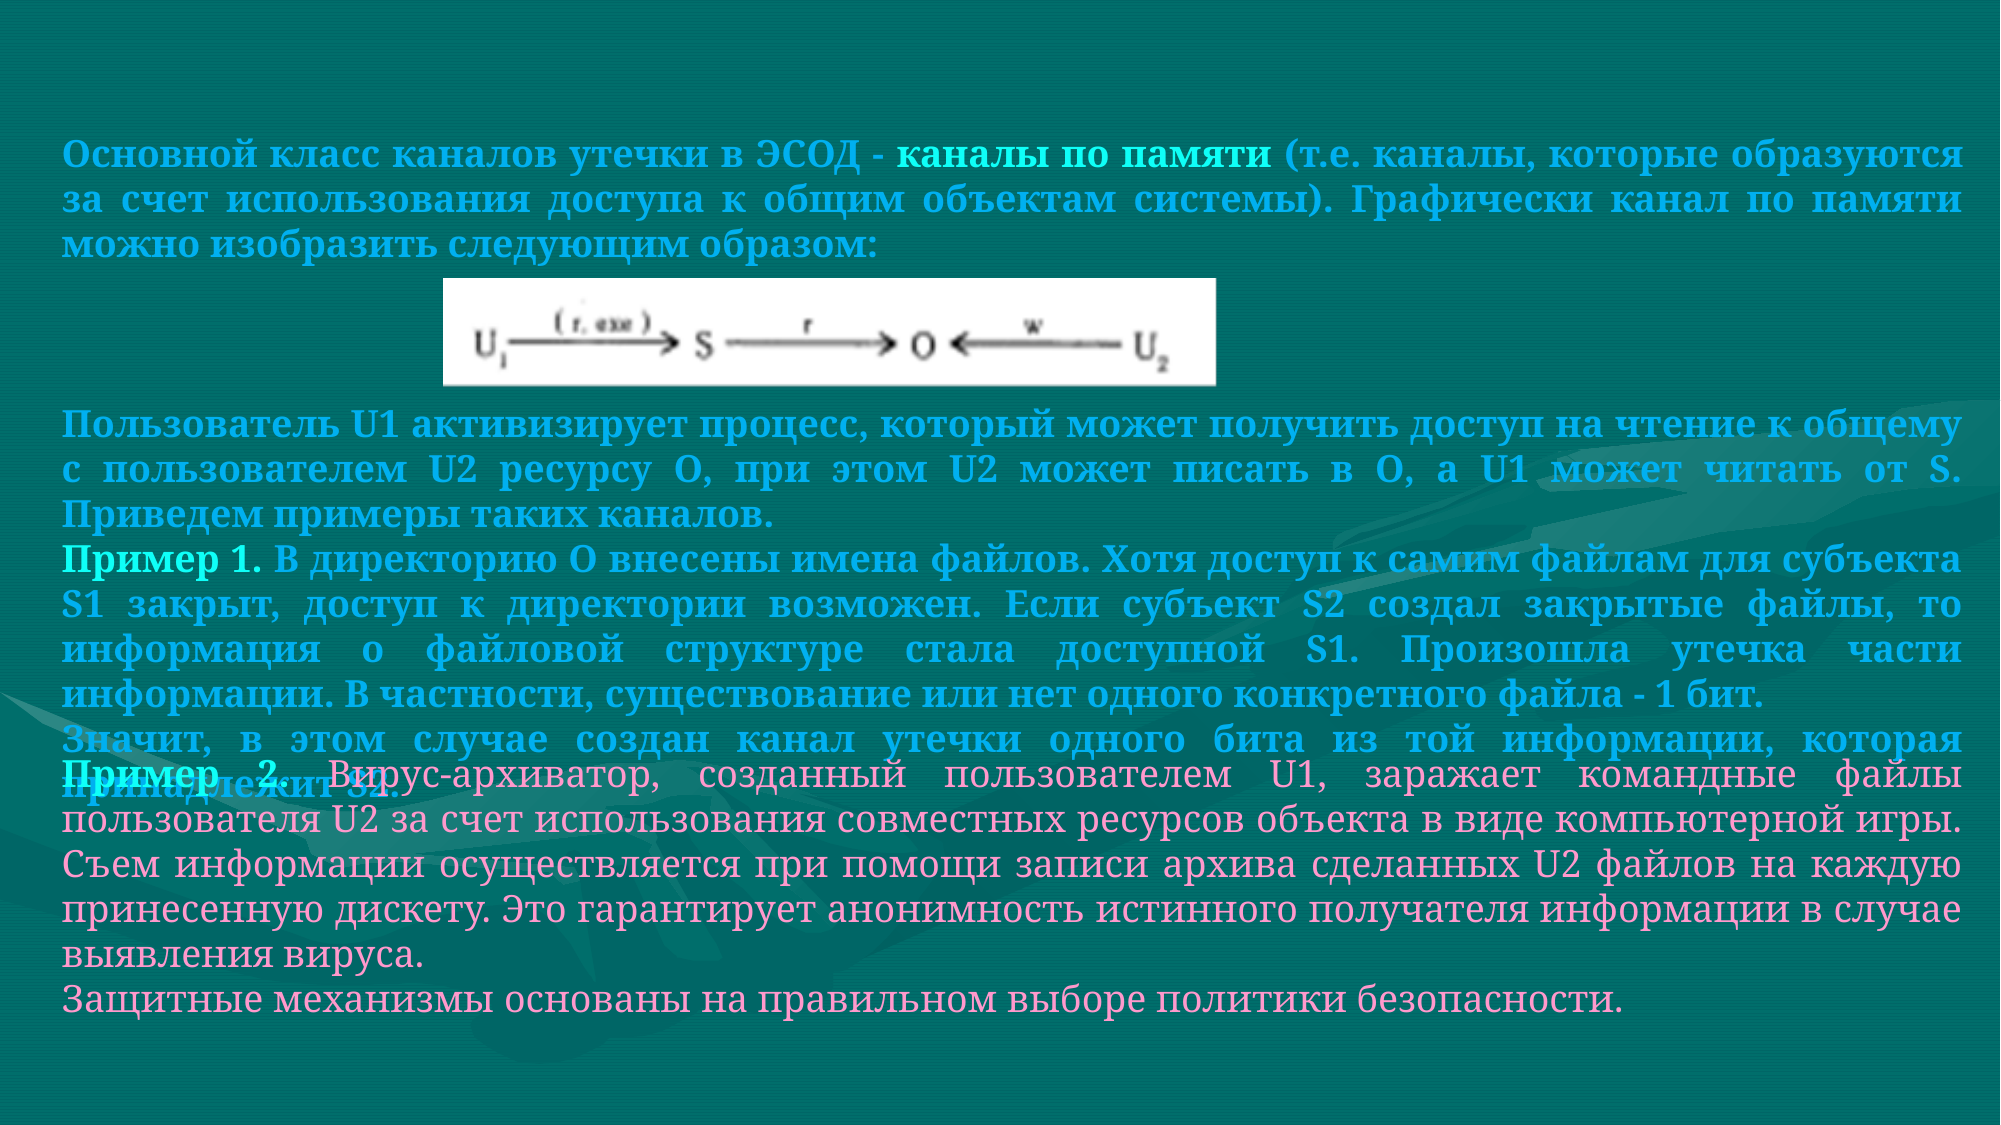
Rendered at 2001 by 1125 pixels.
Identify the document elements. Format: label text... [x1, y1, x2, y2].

picture [443, 278, 1219, 460]
text_box Пример 2. Вирус-архиватор, созданный пользователем U1, заражает командные файлы пользователя U2 за счет использования совместных ресурсов объекта в виде компьютерной игры. Съем информации осуществляется при помощи записи архива сделанных U2 файлов на каждую принесенную дискету. Это гарантирует анонимность истинного получателя информации в случае выявления вируса. Защитные механизмы основаны на правильном выборе политики безопасности. [46, 742, 1979, 1027]
picture [502, 420, 507, 434]
picture [610, 421, 615, 434]
text_box Основной класс каналов утечки в ЭСОД - каналы по памяти (т.е. каналы, которые образуются за счет использования доступа к общим объектам системы). Графически канал по памяти можно изобразить следующим образом: Пользователь U1 активизирует процесс, который может получить доступ на чтение к общему с пользователем U2 ресурсу О, при этом U2 может писать в О, а U1 может читать от S. Приведем примеры таких каналов. Пример 1. В директорию О внесены имена файлов. Хотя доступ к самим файлам для субъекта S1 закрыт, доступ к директории возможен. Если субъект S2 создал закрытые файлы, то информация о файловой структуре стала доступной S1. Произошла утечка части информации. В частности, существование или нет одного конкретного файла - 1 бит. Значит, в этом случае создан канал утечки одного бита из той информации, которая принадлежит S2. [46, 122, 1979, 742]
